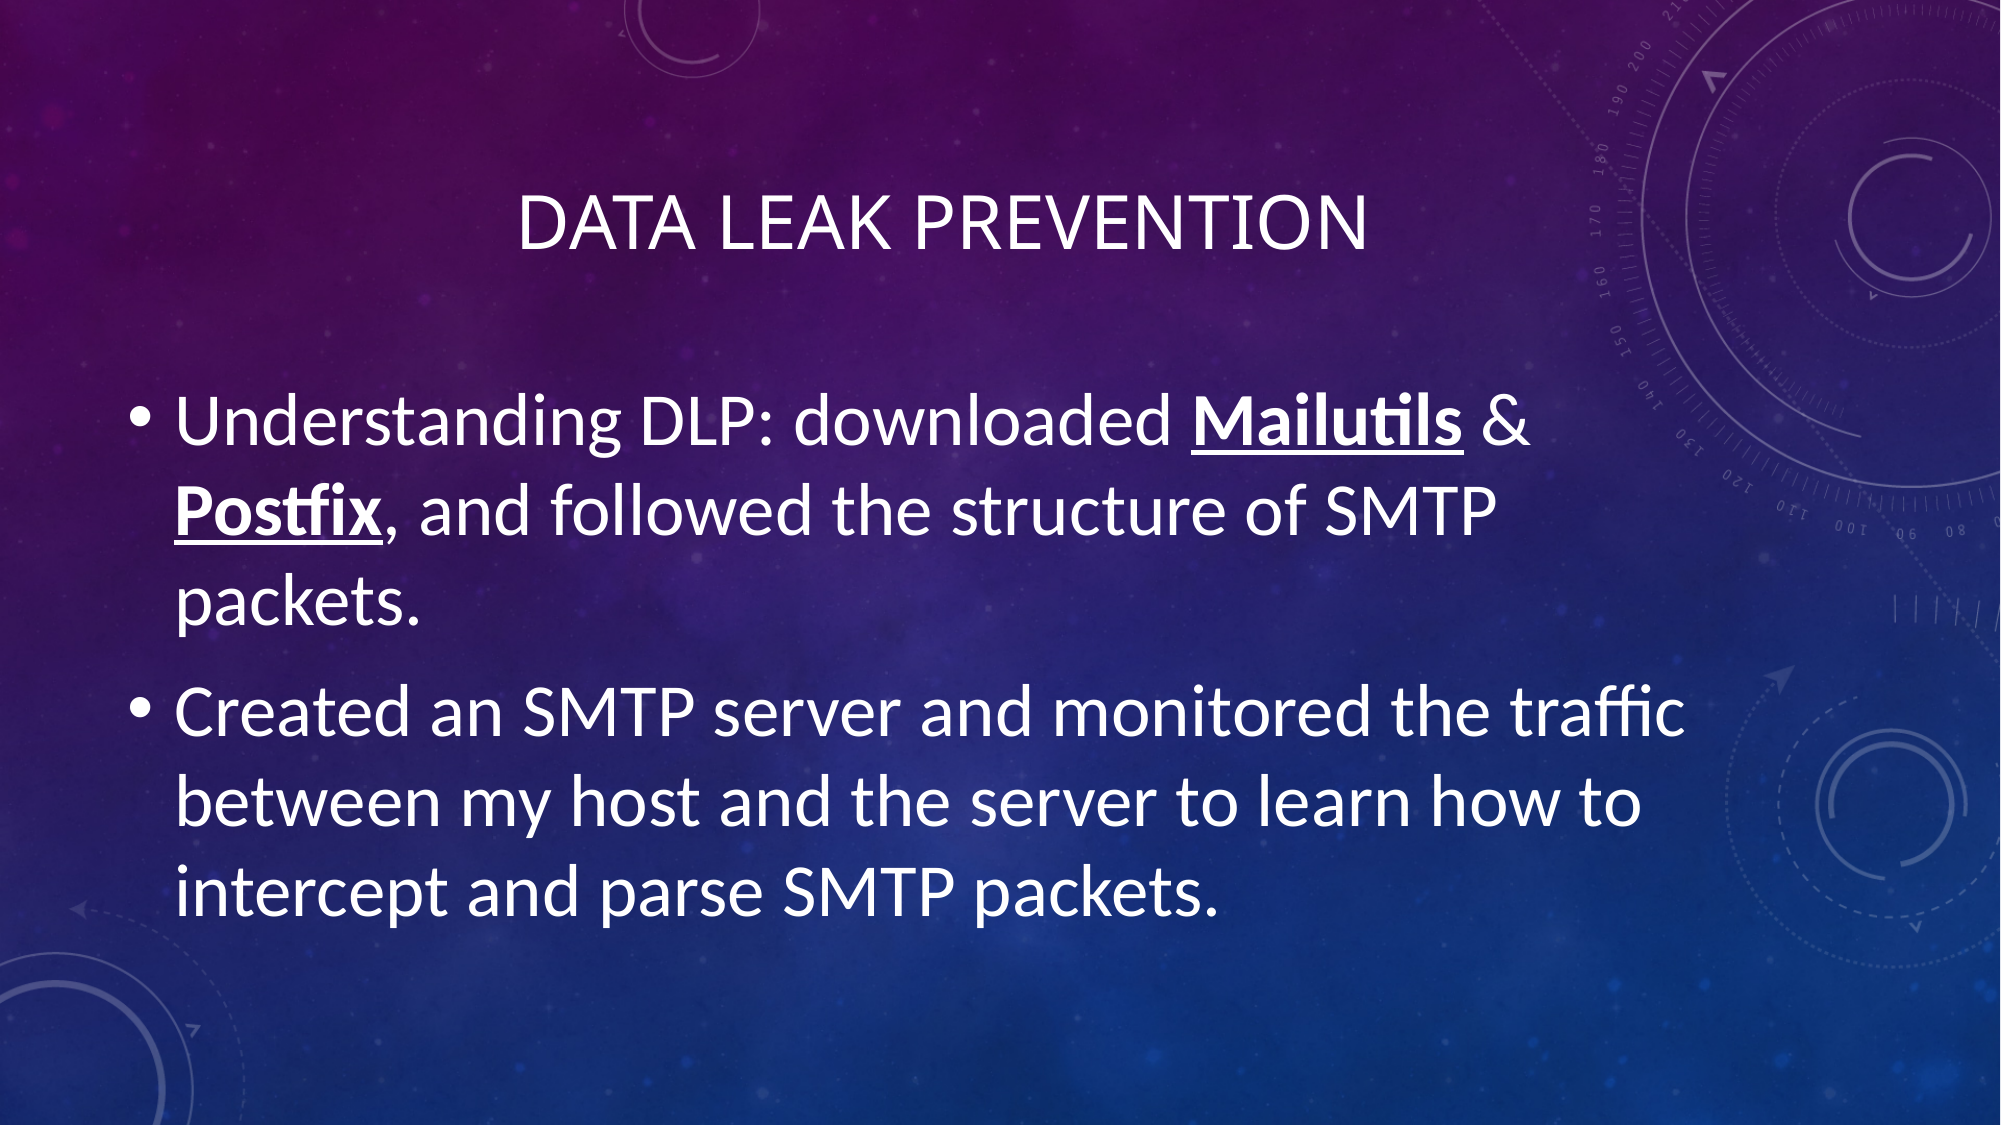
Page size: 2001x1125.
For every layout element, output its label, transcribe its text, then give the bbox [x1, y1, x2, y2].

list Understanding DLP: downloaded Mailutils & Postfix, and followed the structure of SMTP packets. Created an SMTP server and monitored the traffic between my host and the server to learn how to intercept and parse SMTP packets. [112, 351, 1775, 950]
picture [0, 0, 2001, 1125]
title Data leak prevention [112, 99, 1775, 339]
